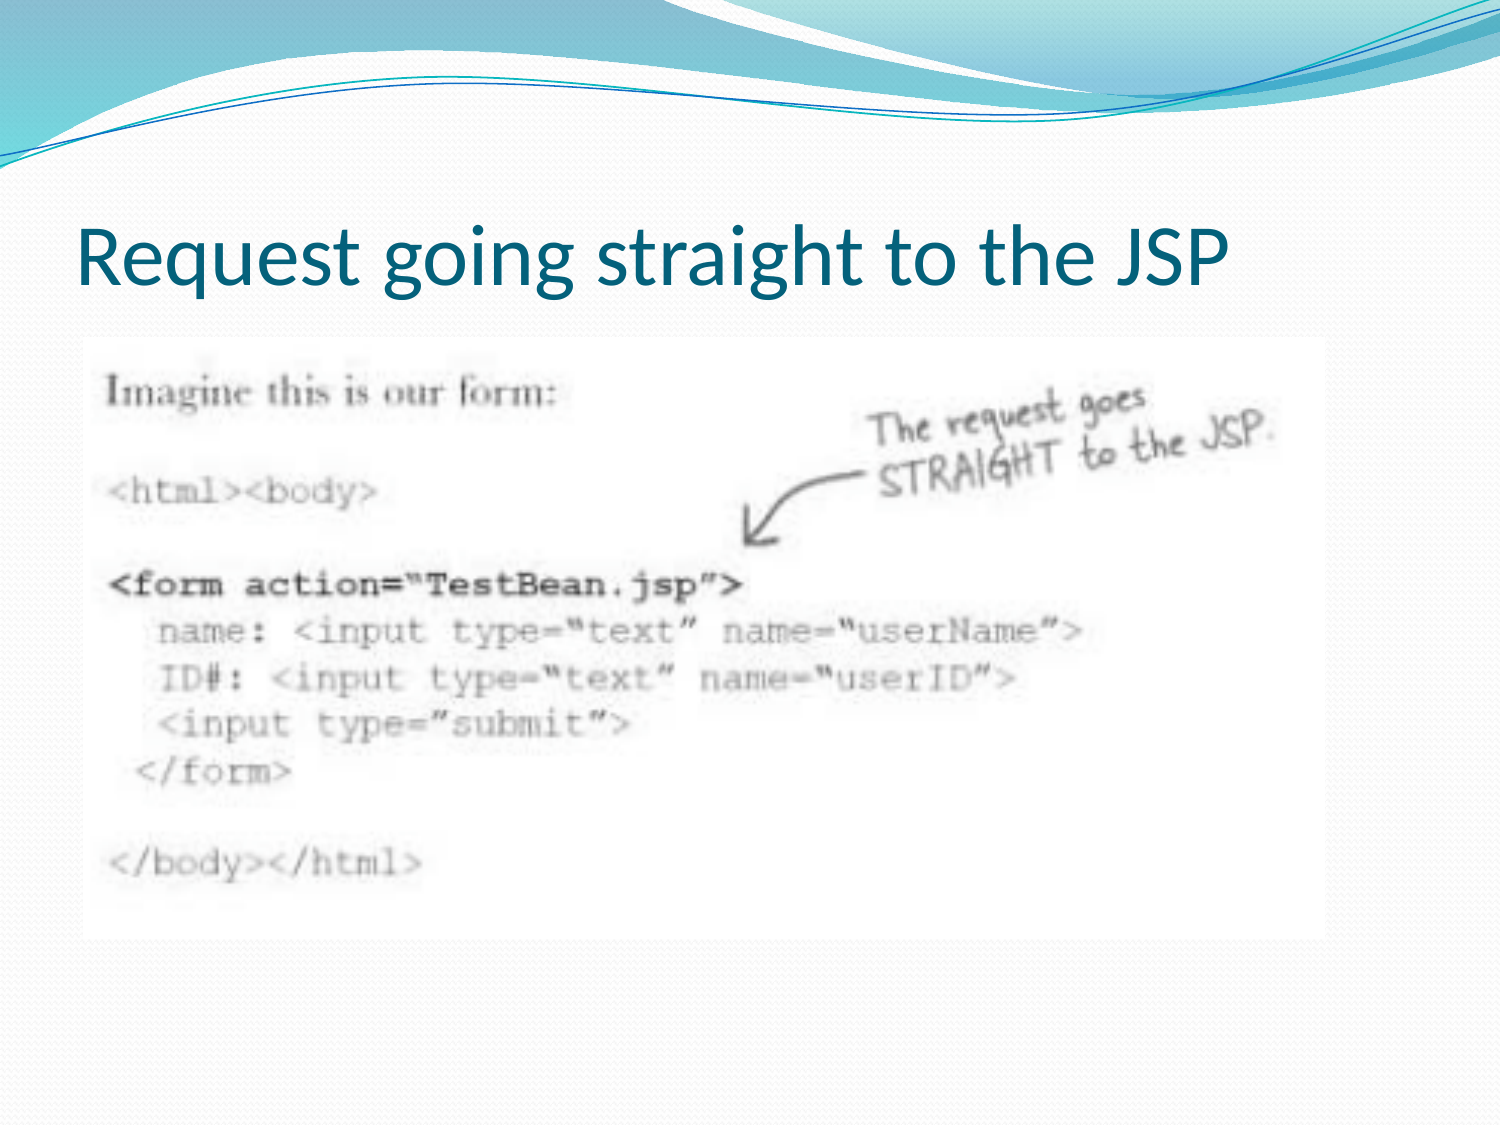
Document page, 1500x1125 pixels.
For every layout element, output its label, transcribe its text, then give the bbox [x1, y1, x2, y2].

title Request going straight to the JSP [75, 115, 1425, 303]
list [83, 337, 1326, 939]
